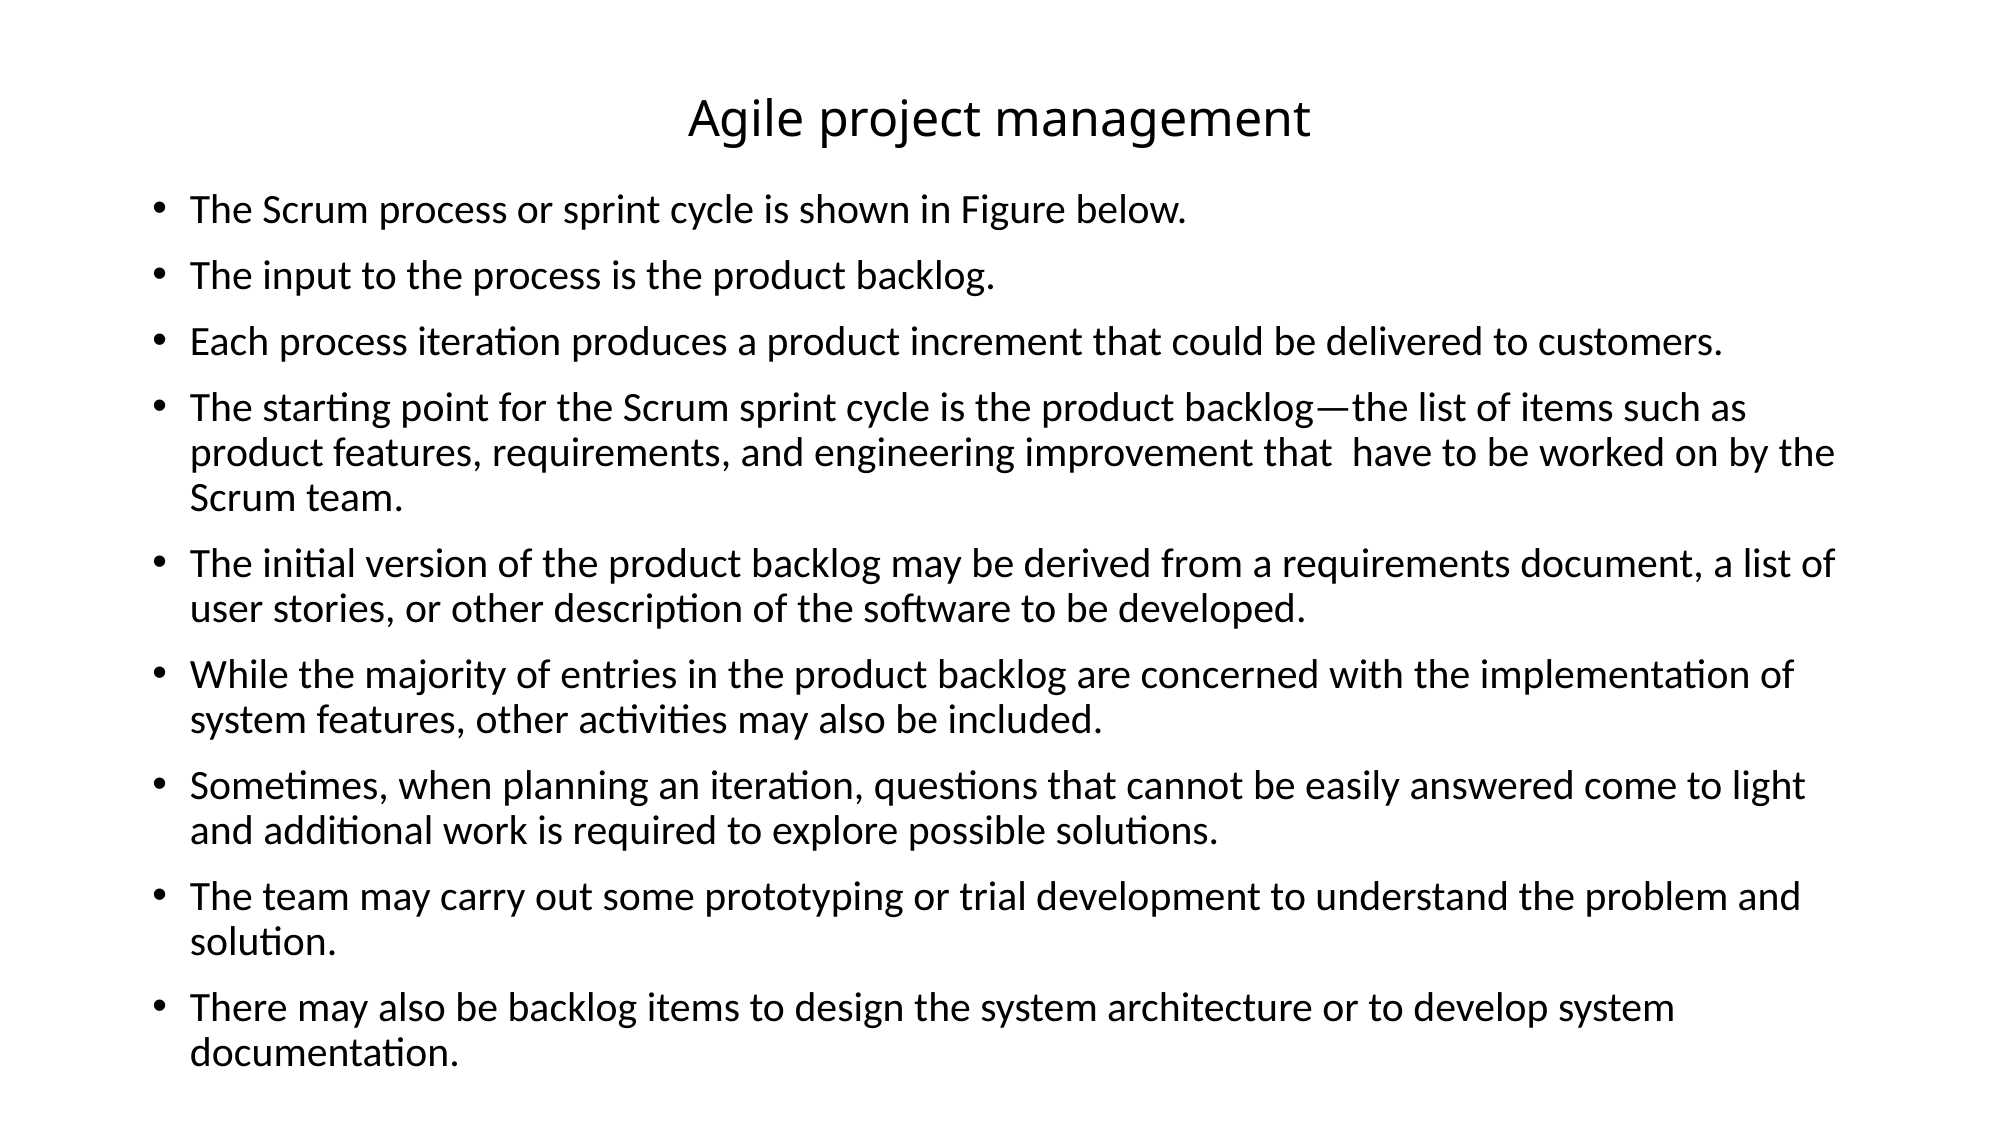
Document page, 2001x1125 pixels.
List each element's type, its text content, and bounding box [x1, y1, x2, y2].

title Agile project management [137, 59, 1863, 179]
list The Scrum process or sprint cycle is shown in Figure below. The input to the process is the product backlog. Each process iteration produces a product increment that could be delivered to customers. The starting point for the Scrum sprint cycle is the product backlog—the list of items such as product features, requirements, and engineering improvement that have to be worked on by the Scrum team. The initial version of the product backlog may be derived from a requirements document, a list of user stories, or other description of the software to be developed. While the majority of entries in the product backlog are concerned with the implementation of system features, other activities may also be included. Sometimes, when planning an iteration, questions that cannot be easily answered come to light and additional work is required to explore possible solutions. The team may carry out some prototyping or trial development to understand the problem and solution. There may also be backlog items to design the system architecture or to develop system documentation. [137, 179, 1863, 1097]
